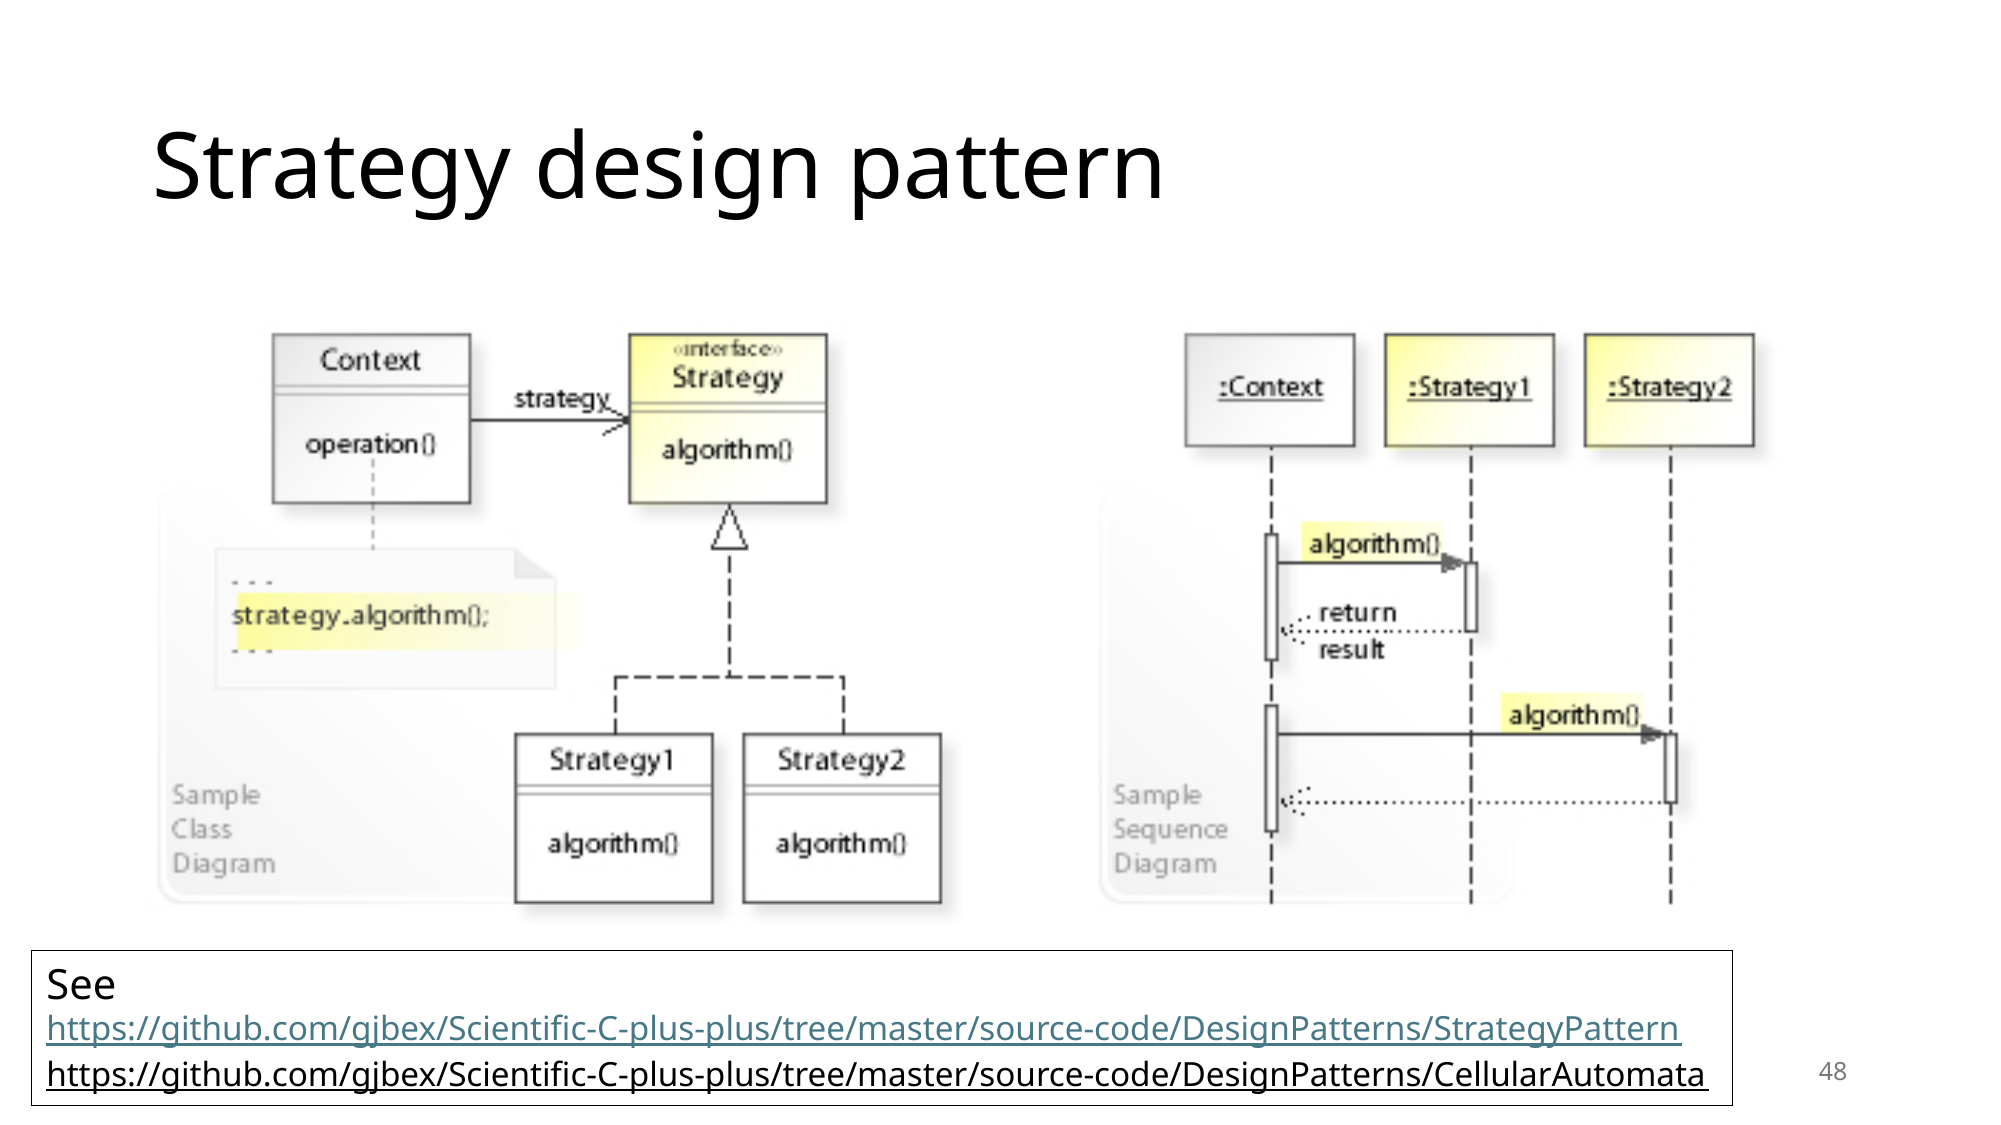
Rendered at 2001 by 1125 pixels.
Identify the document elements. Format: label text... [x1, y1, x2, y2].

text_box See https://github.com/gjbex/Scientific-C-plus-plus/tree/master/source-code/DesignPatterns/StrategyPattern https://github.com/gjbex/Scientific-C-plus-plus/tree/master/source-code/DesignPatterns/CellularAutomata [31, 950, 1733, 1106]
slide_number 48 [1733, 1042, 1863, 1103]
title Strategy design pattern [137, 59, 1863, 276]
picture [72, 276, 1928, 963]
